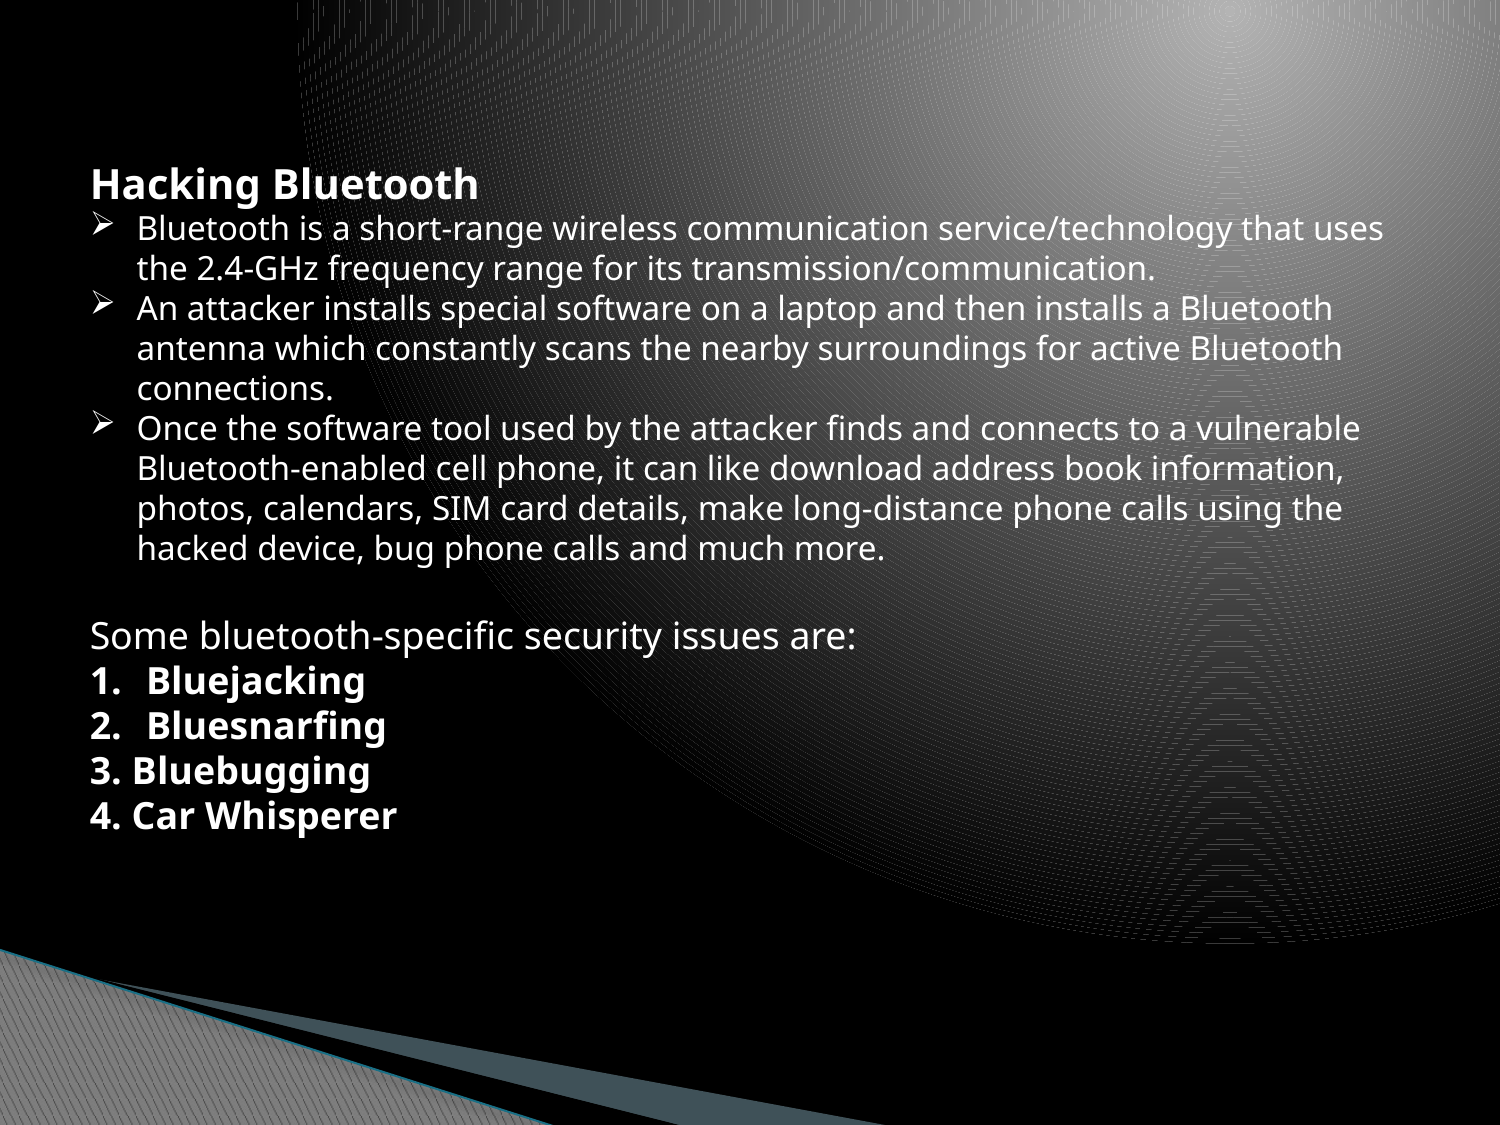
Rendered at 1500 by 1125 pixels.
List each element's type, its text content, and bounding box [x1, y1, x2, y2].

picture [0, 952, 543, 1125]
text_box Hacking Bluetooth Bluetooth is a short-range wireless communication service/technology that uses the 2.4-GHz frequency range for its transmission/communication. An attacker installs special software on a laptop and then installs a Bluetooth antenna which constantly scans the nearby surroundings for active Bluetooth connections. Once the software tool used by the attacker finds and connects to a vulnerable Bluetooth-enabled cell phone, it can like download address book information, photos, calendars, SIM card details, make long-distance phone calls using the hacked device, bug phone calls and much more. Some bluetooth-specific security issues are: Bluejacking Bluesnarfing 3. Bluebugging 4. Car Whisperer [74, 149, 1416, 845]
